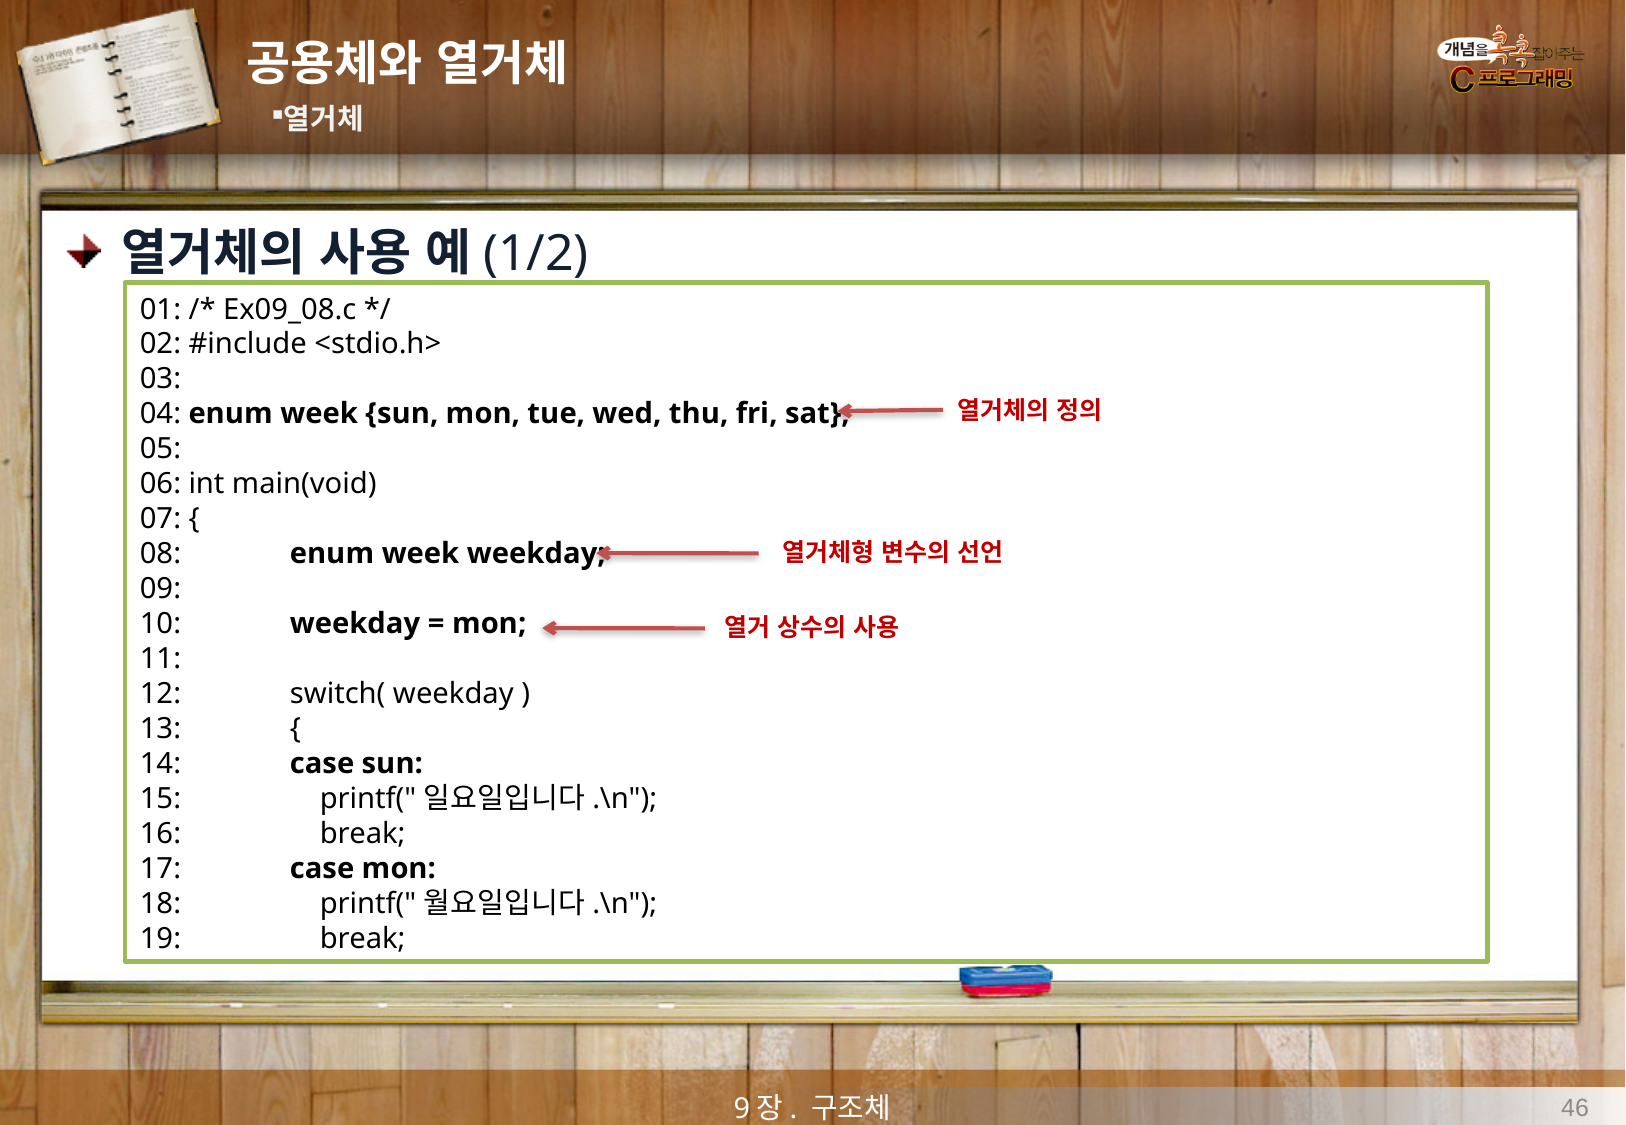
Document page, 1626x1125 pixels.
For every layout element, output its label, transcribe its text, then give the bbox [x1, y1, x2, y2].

slide_number 46 [1224, 1087, 1605, 1125]
text_box 01: /* Ex09_08.c */ 02: #include <stdio.h> 03: 04: enum week {sun, mon, tue, wed, thu, fri, sat}; 05: 06: int main(void) 07: { 08: enum week weekday; 09: 10: weekday = mon; 11: 12: switch( weekday ) 13: { 14: case sun: 15: printf("일요일입니다.\n"); 16: break; 17: case mon: 18: printf("월요일입니다.\n"); 19: break; [123, 280, 1490, 964]
list 열거체 [255, 101, 838, 144]
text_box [837, 387, 1124, 434]
picture [0, 0, 1626, 1125]
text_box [595, 529, 1029, 576]
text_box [542, 604, 922, 651]
list 열거체의 사용 예(1/2) [48, 211, 1564, 1001]
title 공용체와 열거체 [230, 24, 1237, 101]
list 9장. 구조체 [587, 1081, 1038, 1125]
